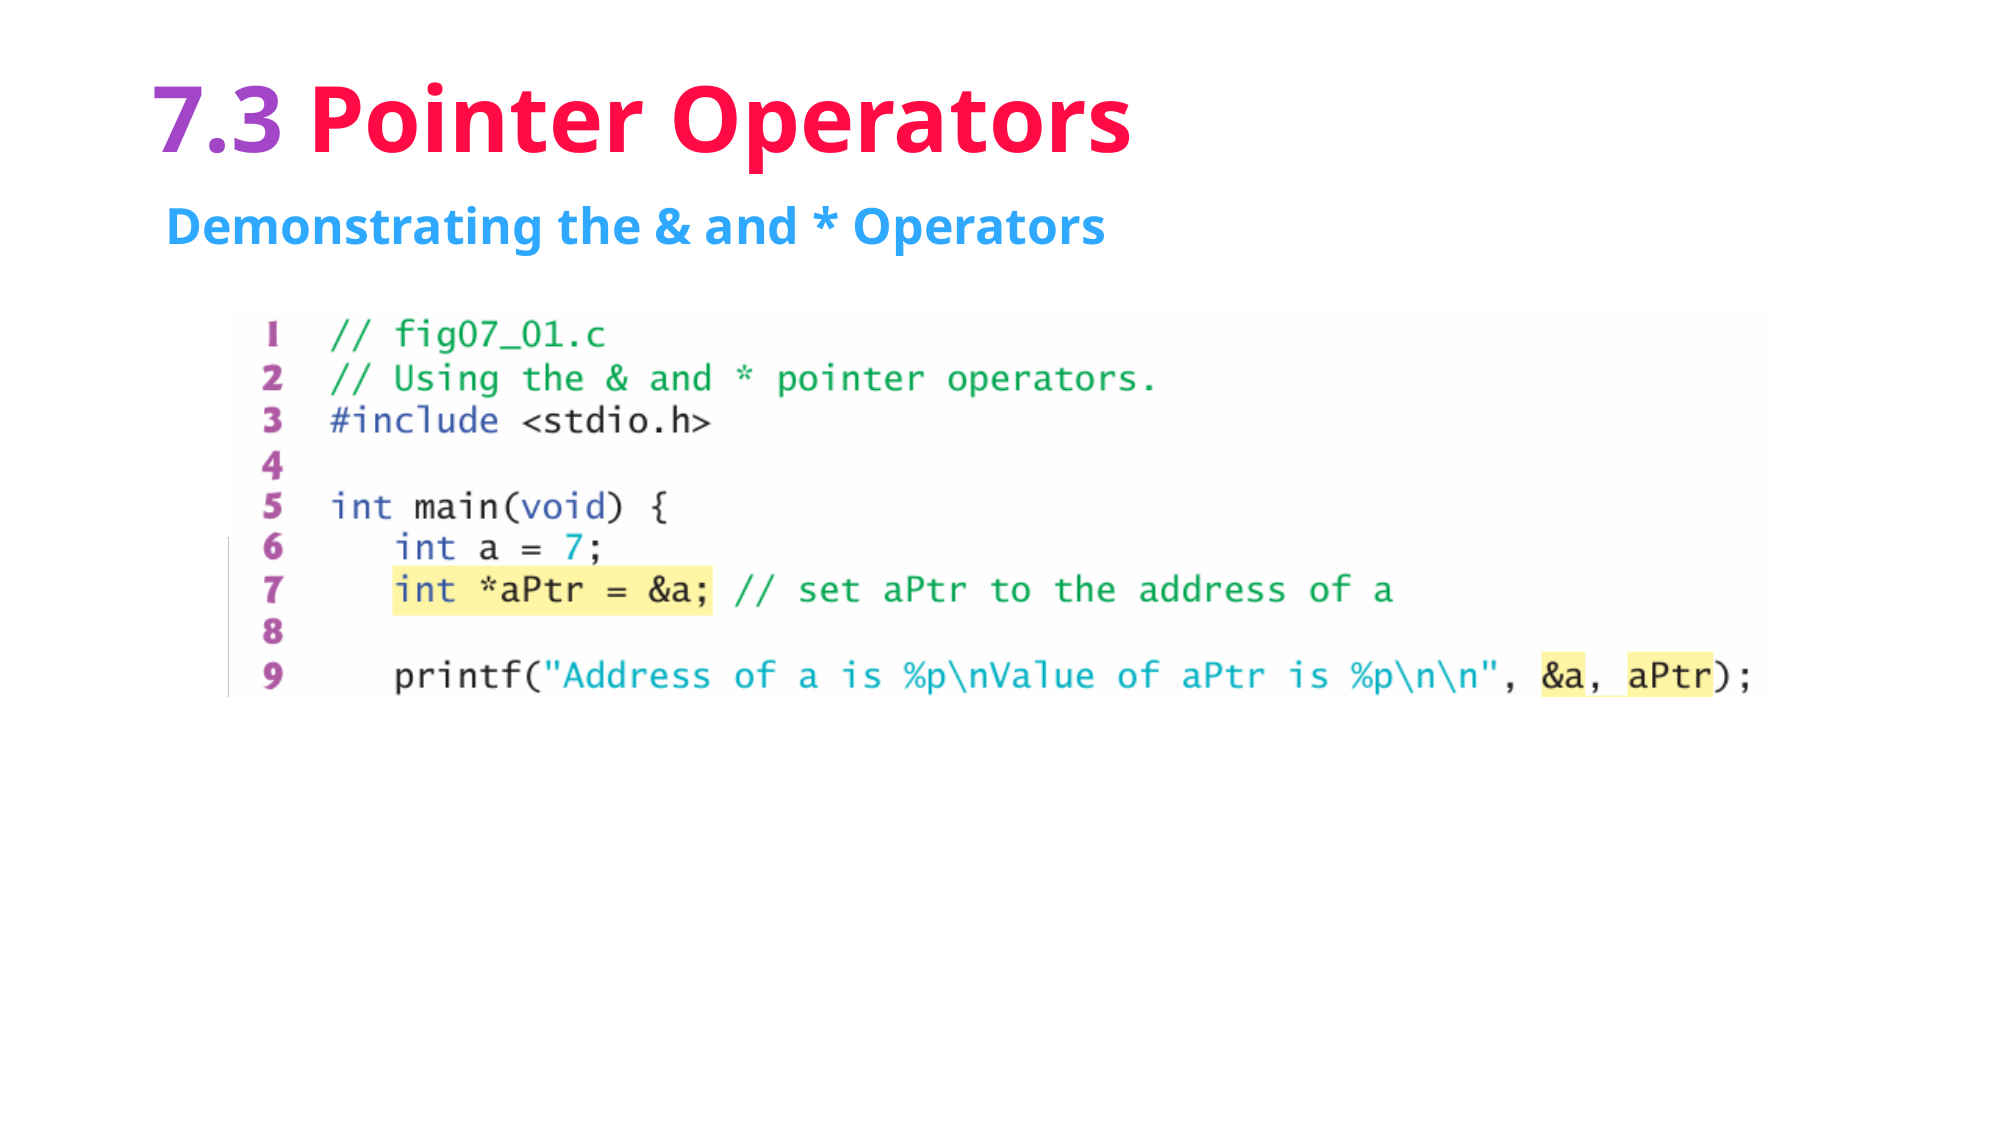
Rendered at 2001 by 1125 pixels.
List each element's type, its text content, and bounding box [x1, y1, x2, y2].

title 7.3 Pointer Operators [137, 59, 1863, 186]
list Demonstrating the & and * Operators [137, 186, 1863, 1014]
picture [227, 306, 1773, 697]
